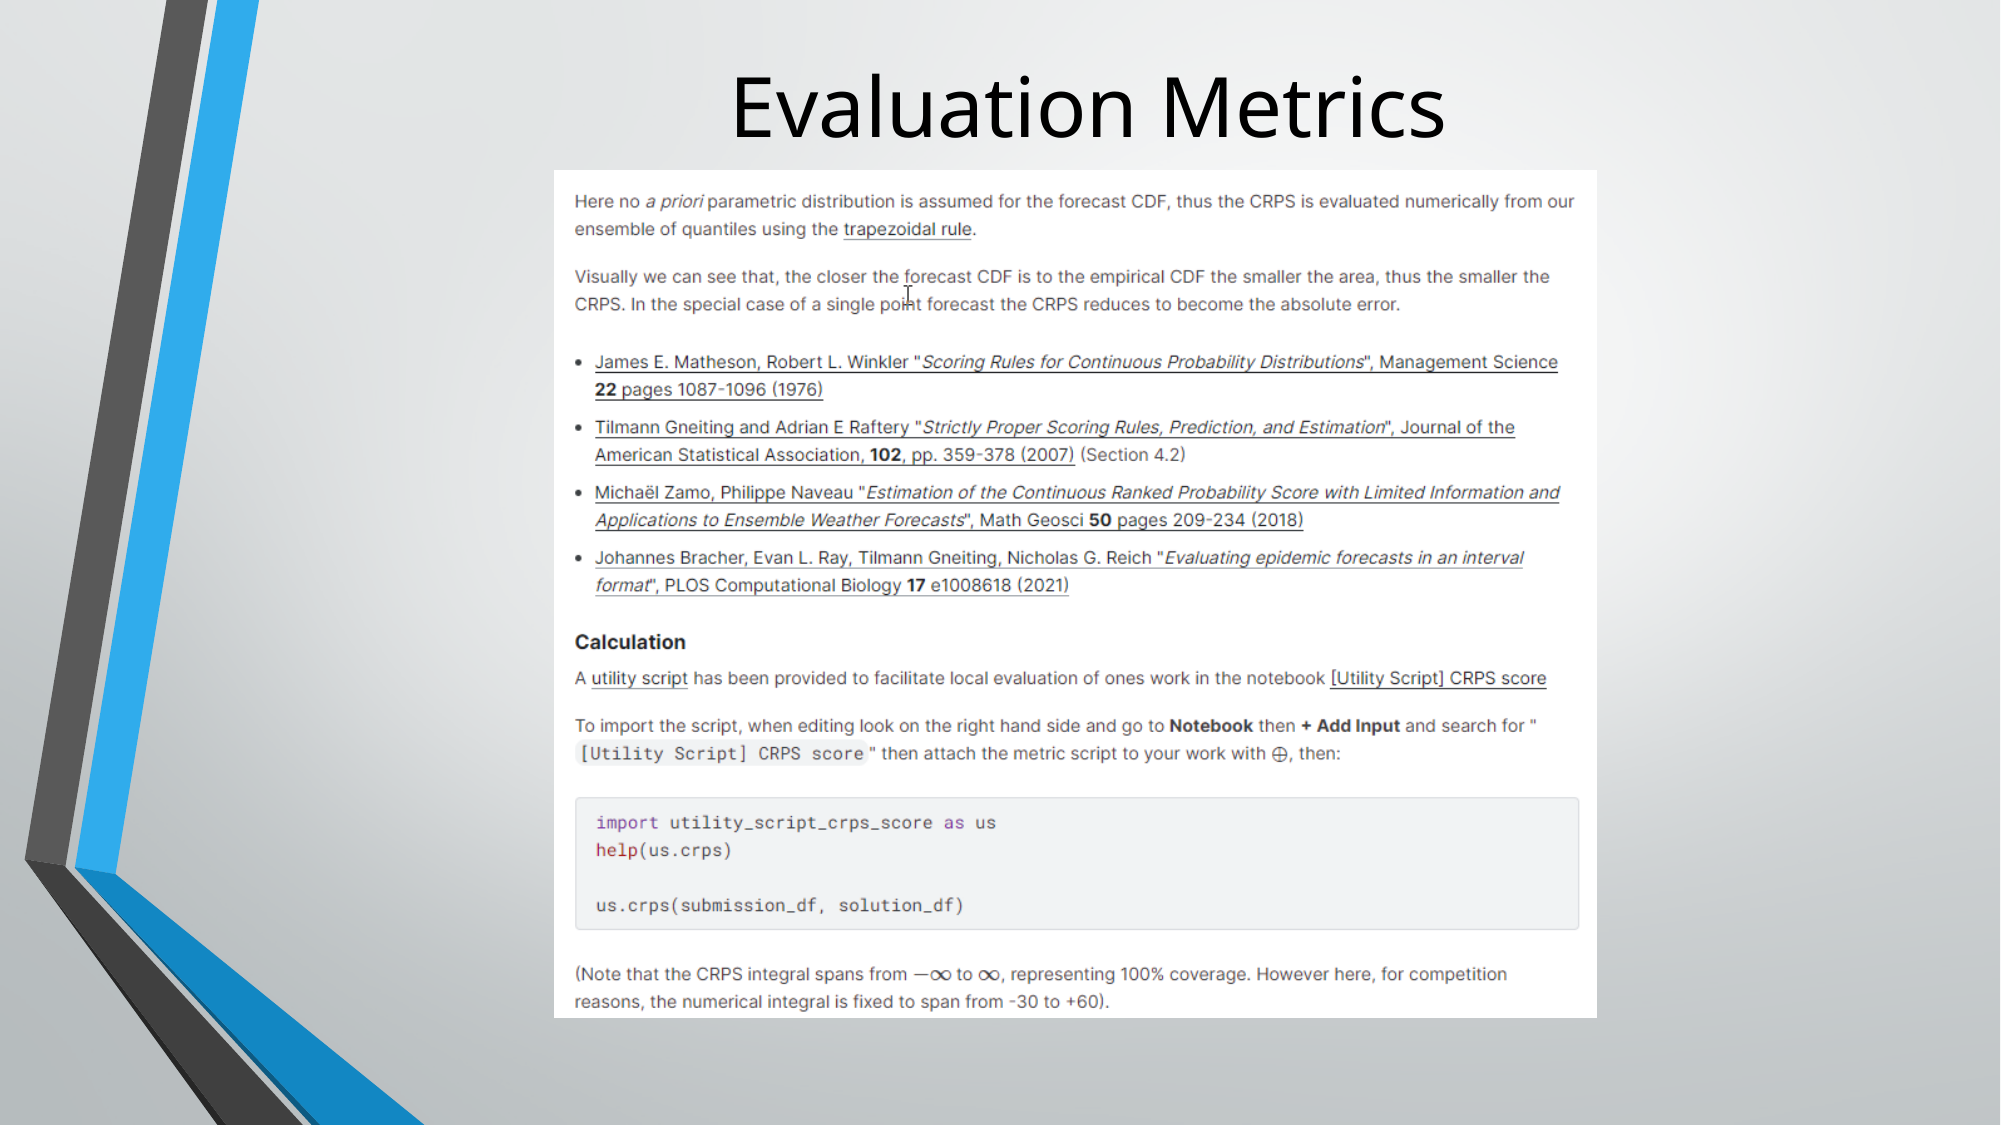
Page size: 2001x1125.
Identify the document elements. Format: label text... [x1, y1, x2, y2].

picture [554, 170, 1597, 1018]
title Evaluation Metrics [267, 37, 1912, 171]
